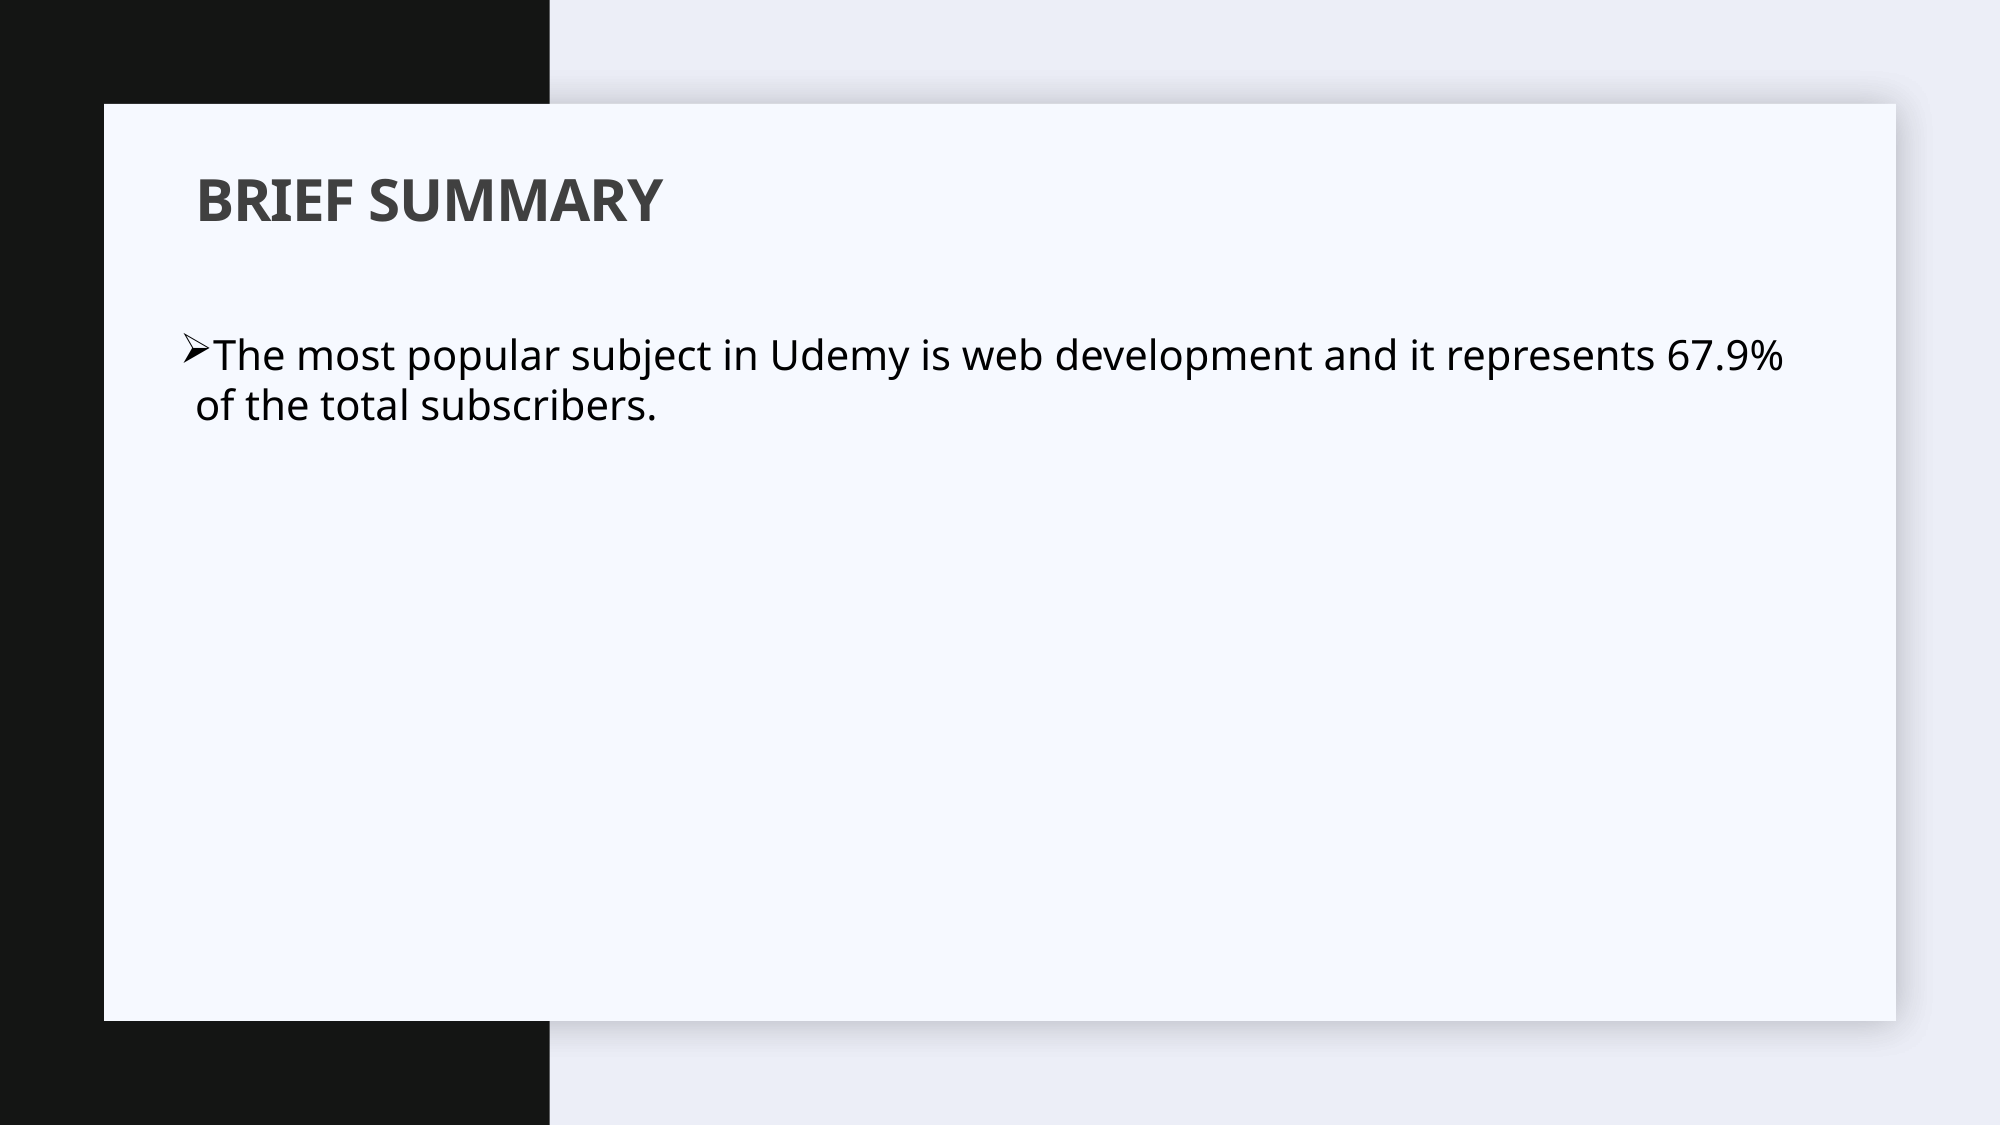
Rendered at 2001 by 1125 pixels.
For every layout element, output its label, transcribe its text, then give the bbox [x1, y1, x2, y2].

title BRIEF SUMMARY [180, 154, 1830, 251]
list The most popular subject in Udemy is web development and it represents 67.9% of the total subscribers. [180, 321, 1830, 938]
